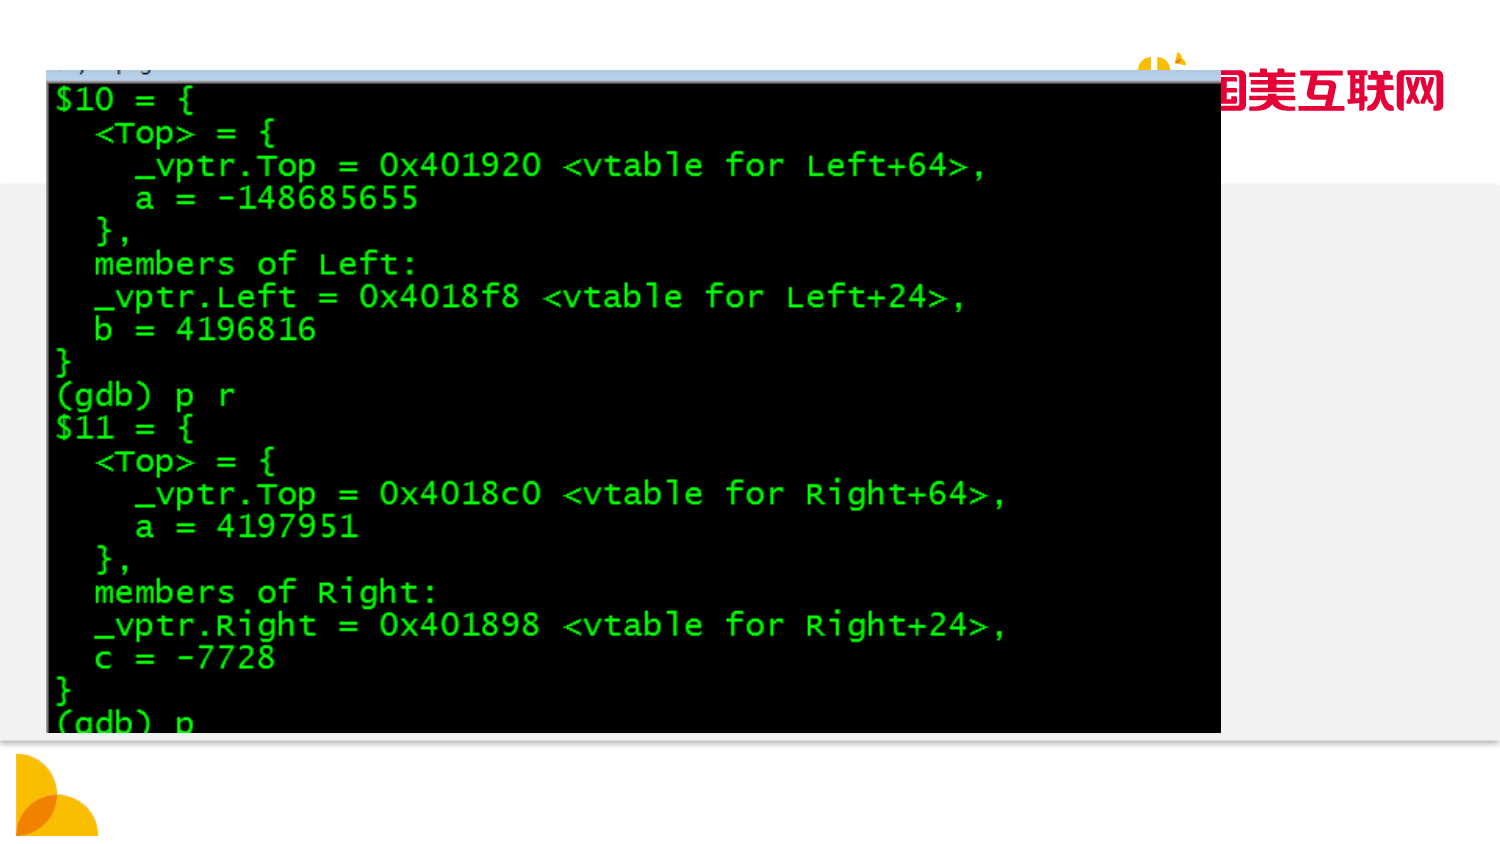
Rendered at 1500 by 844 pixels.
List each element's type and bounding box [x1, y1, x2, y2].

picture [46, 43, 1465, 733]
picture [0, 740, 113, 836]
